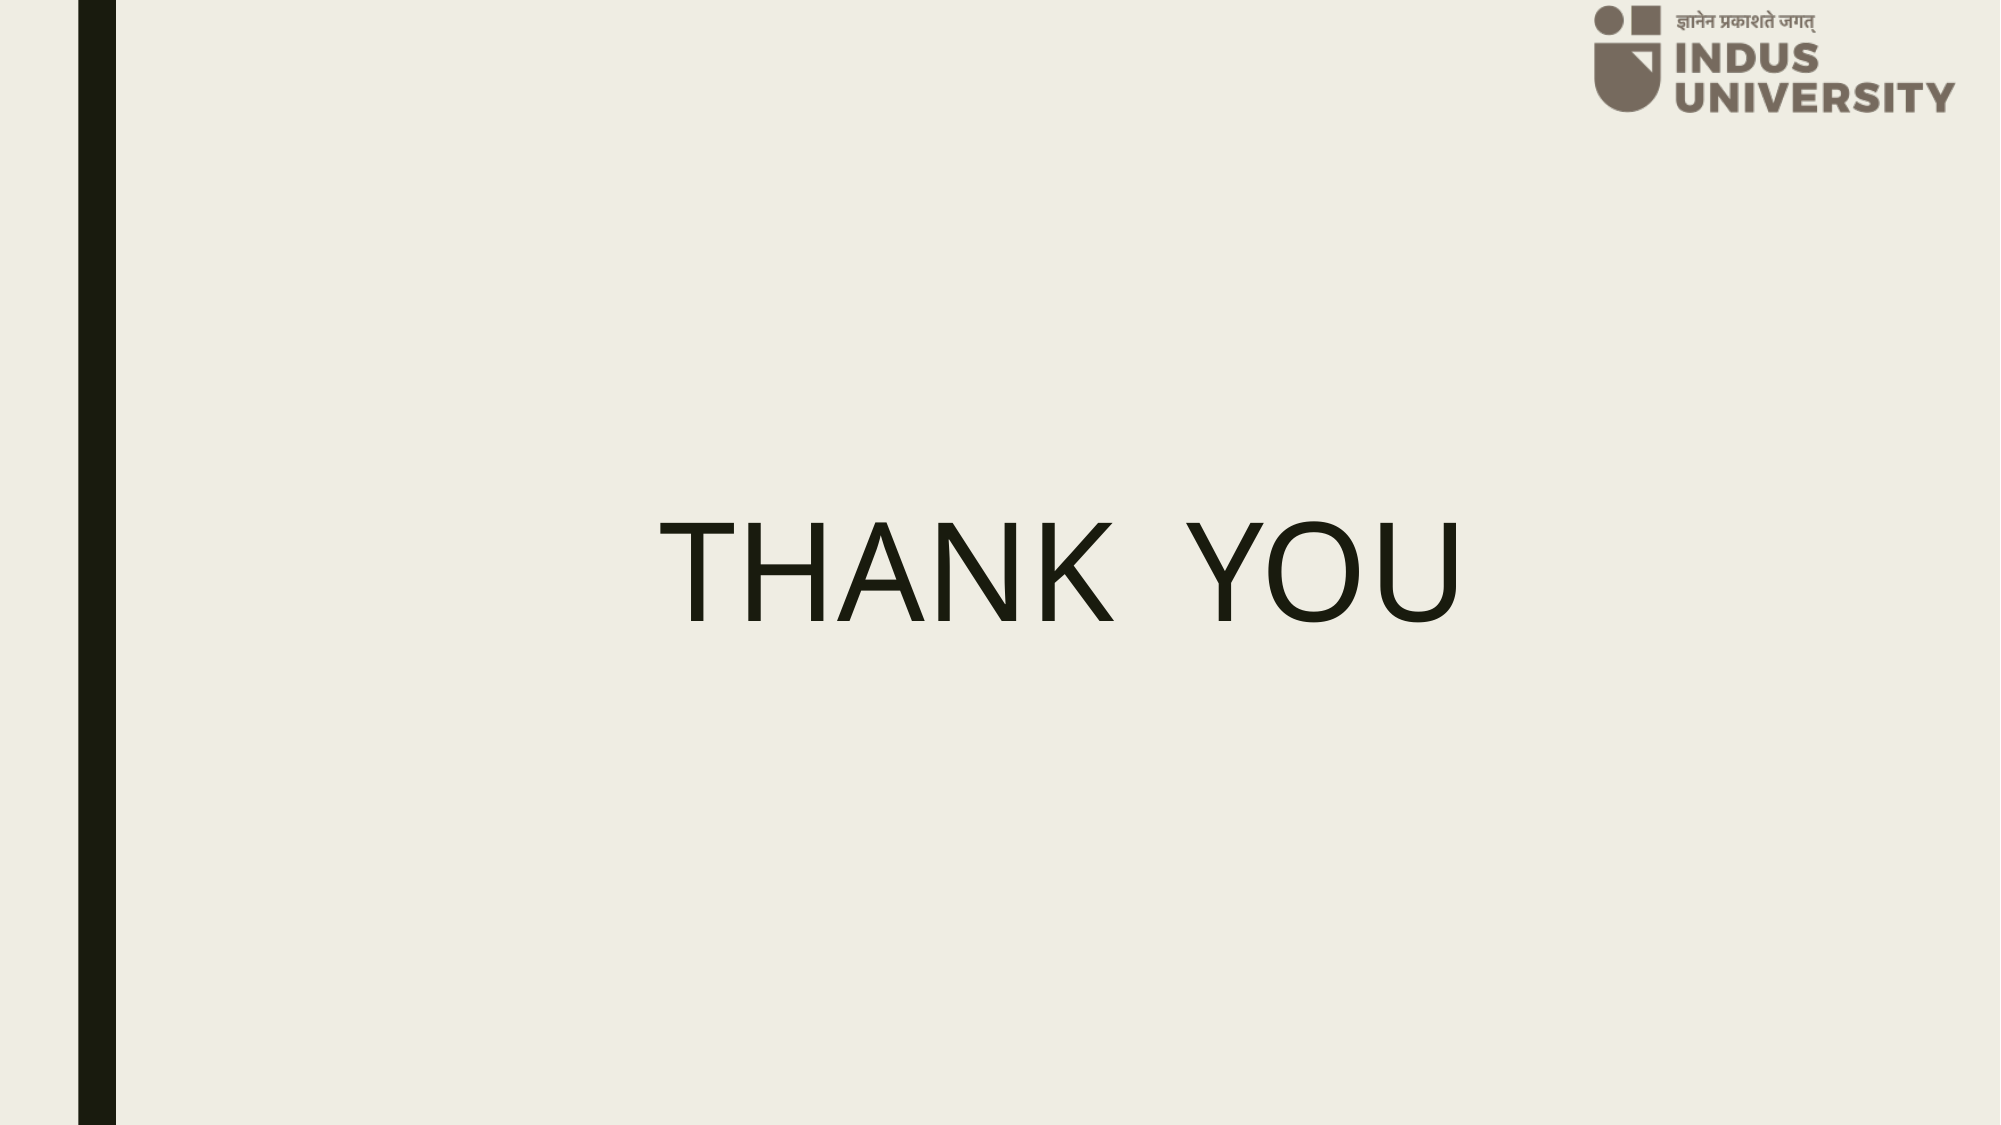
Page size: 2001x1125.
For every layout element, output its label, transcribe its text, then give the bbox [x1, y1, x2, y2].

title THANK YOU [500, 496, 1629, 629]
picture [1594, 5, 1956, 113]
